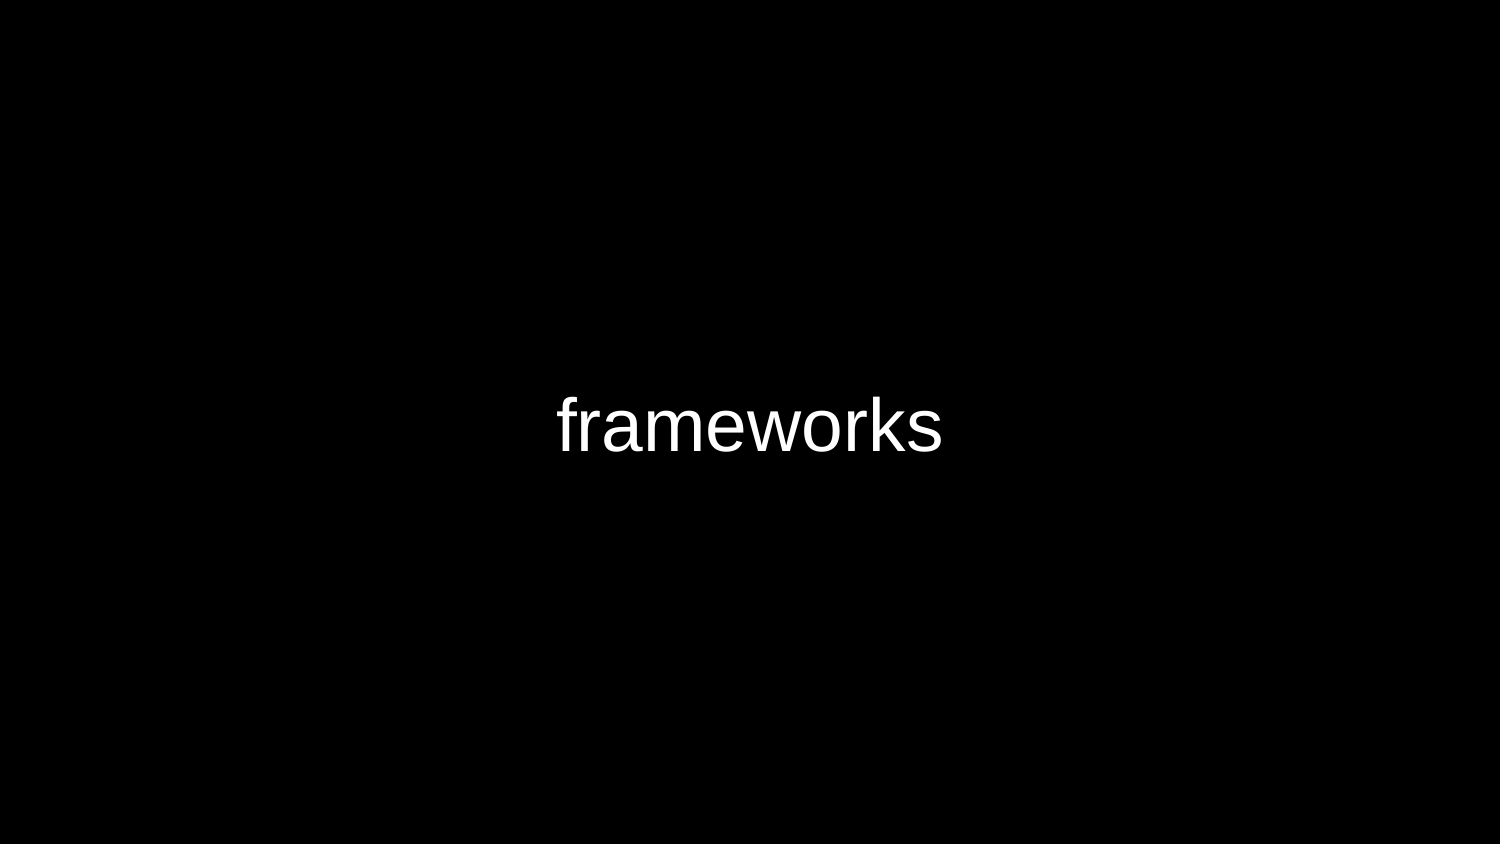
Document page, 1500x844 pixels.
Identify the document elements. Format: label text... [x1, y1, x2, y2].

title frameworks [51, 352, 1449, 491]
